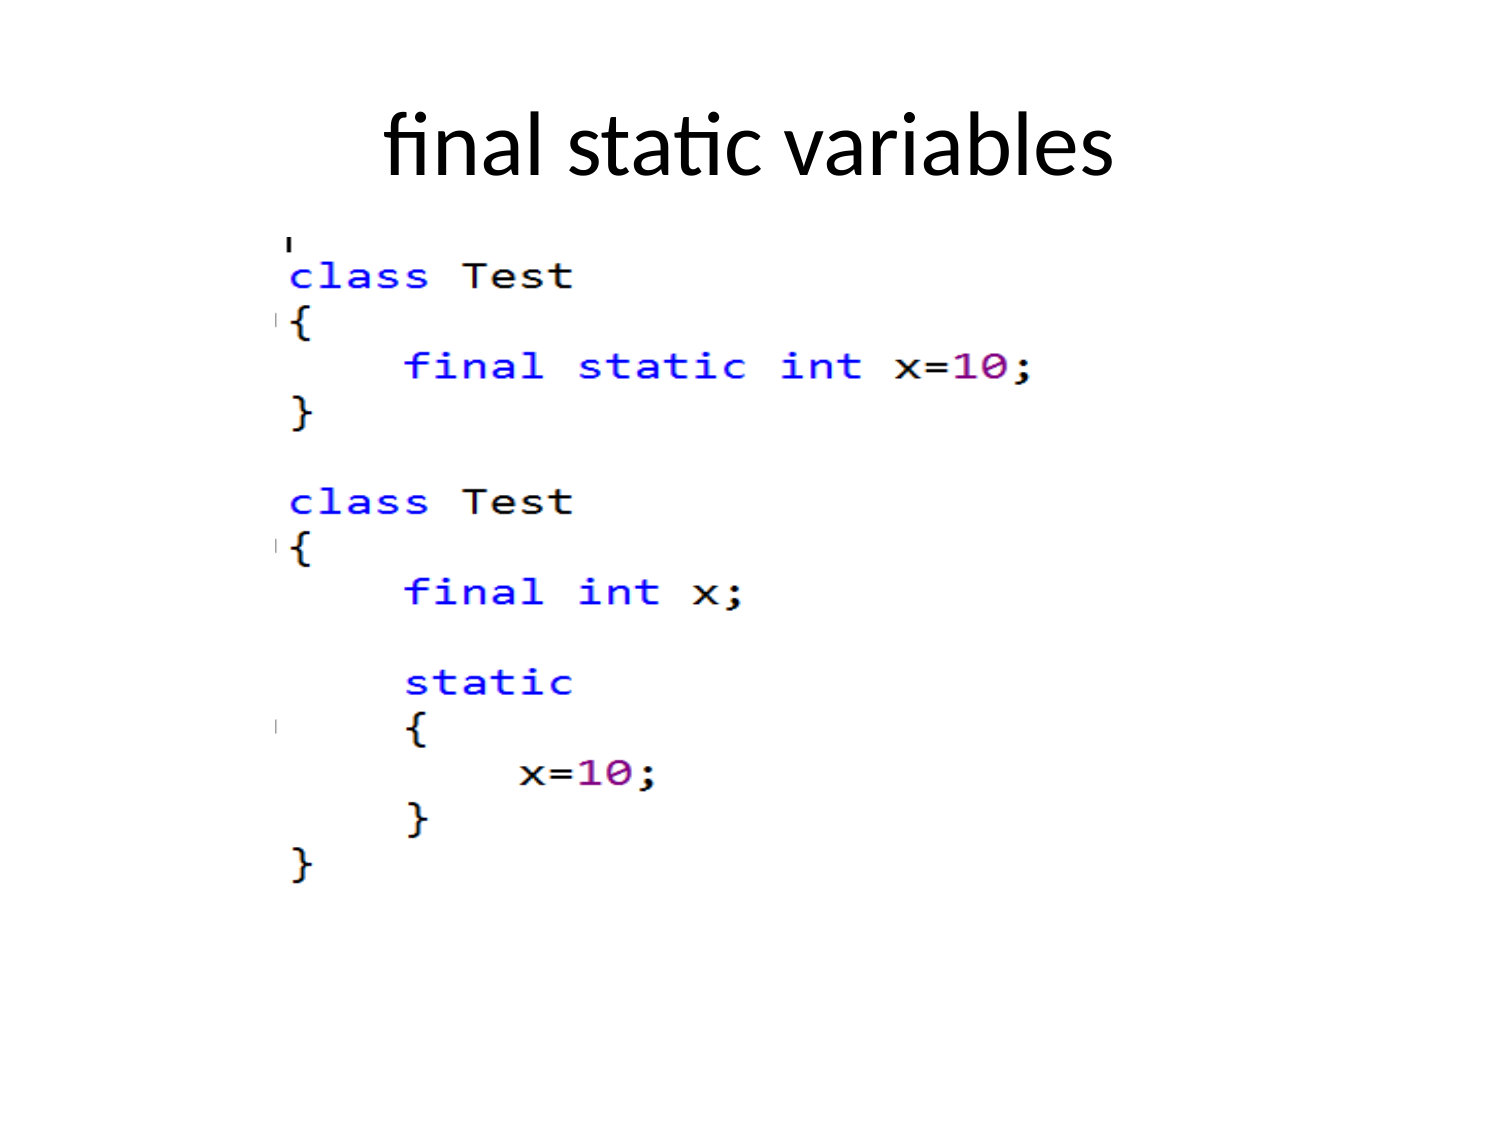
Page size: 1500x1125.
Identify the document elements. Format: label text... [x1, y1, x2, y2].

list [274, 237, 1061, 913]
title final static variables [75, 45, 1425, 233]
